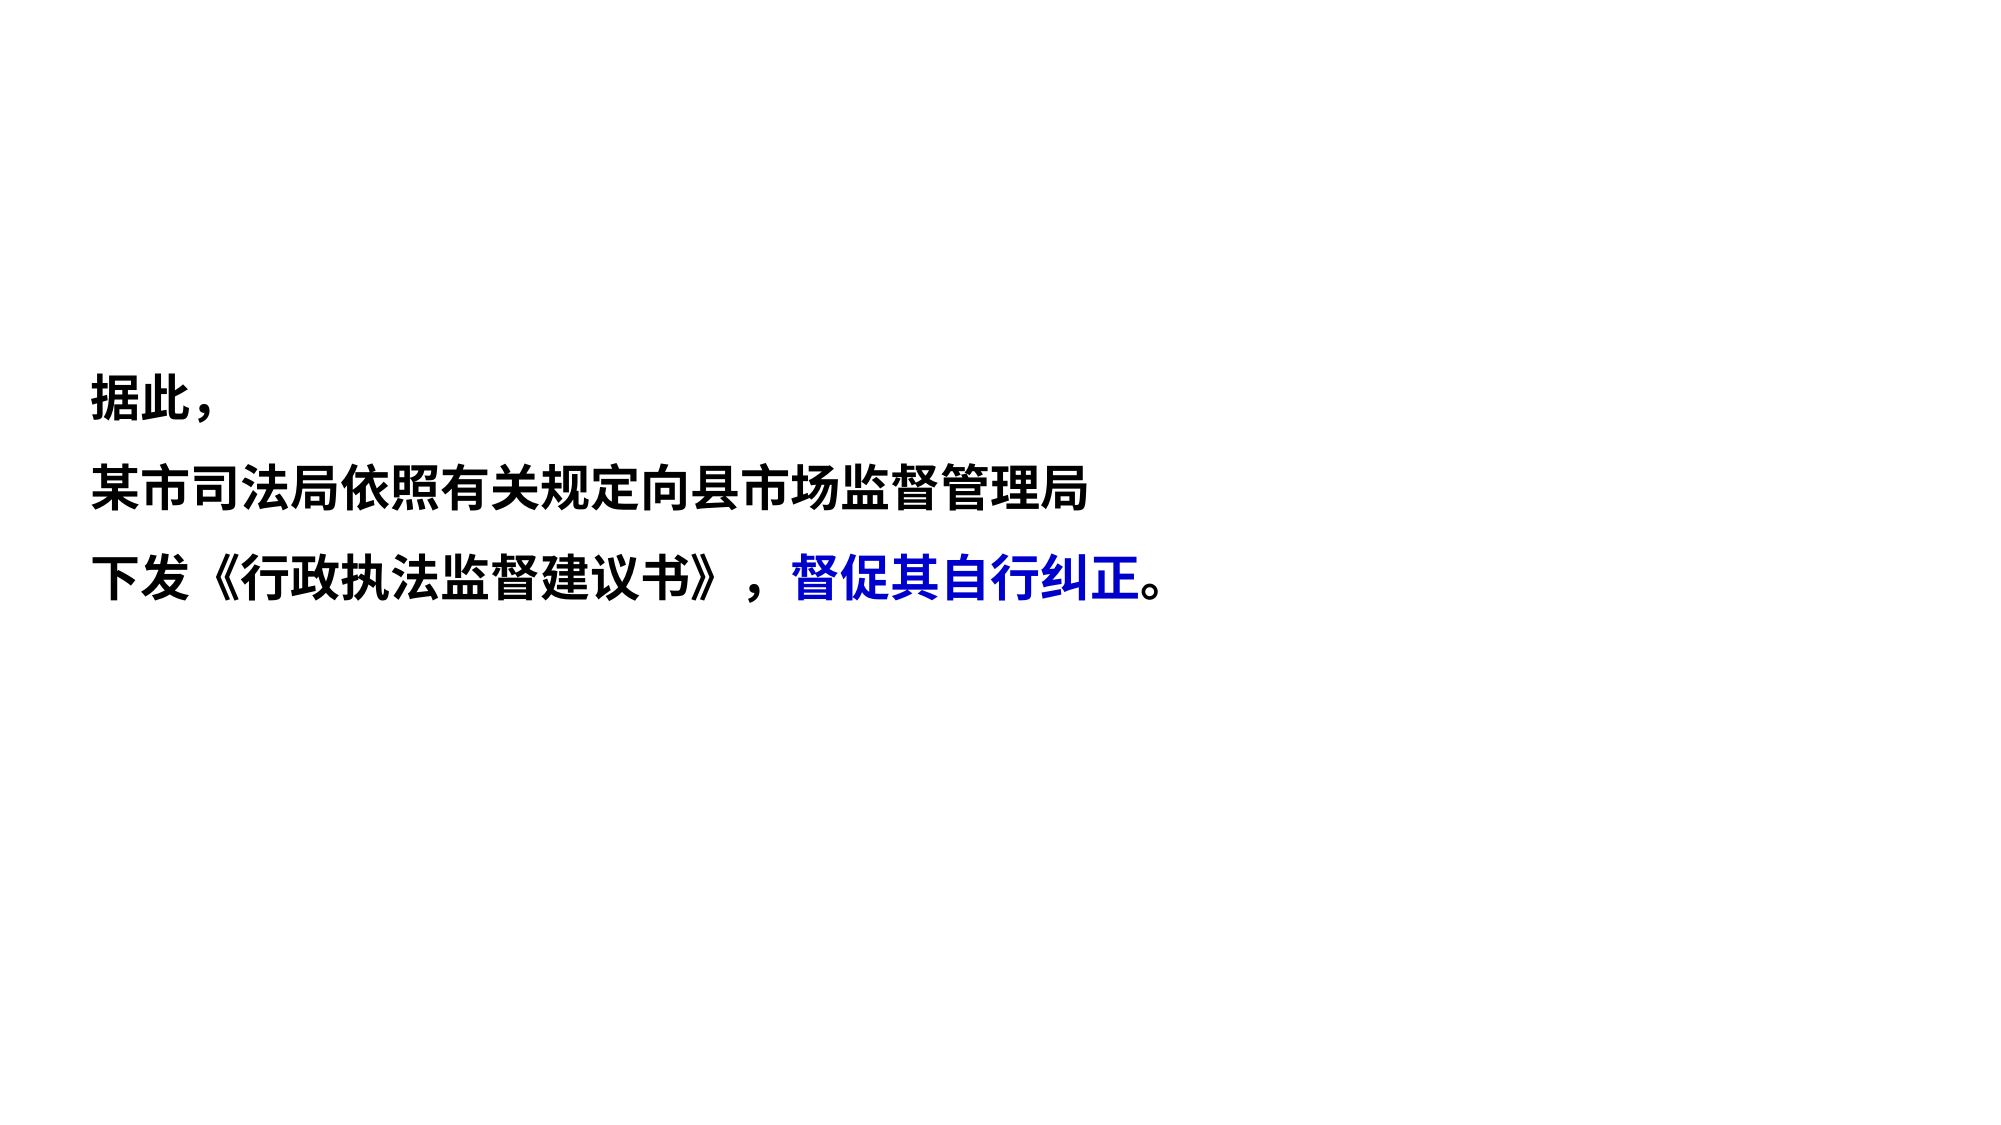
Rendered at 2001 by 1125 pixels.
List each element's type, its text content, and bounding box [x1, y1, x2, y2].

text_box 据此， 某市司法局依照有关规定向县市场监督管理局 下发《行政执法监督建议书》，督促其自行纠正。 [76, 329, 1891, 615]
